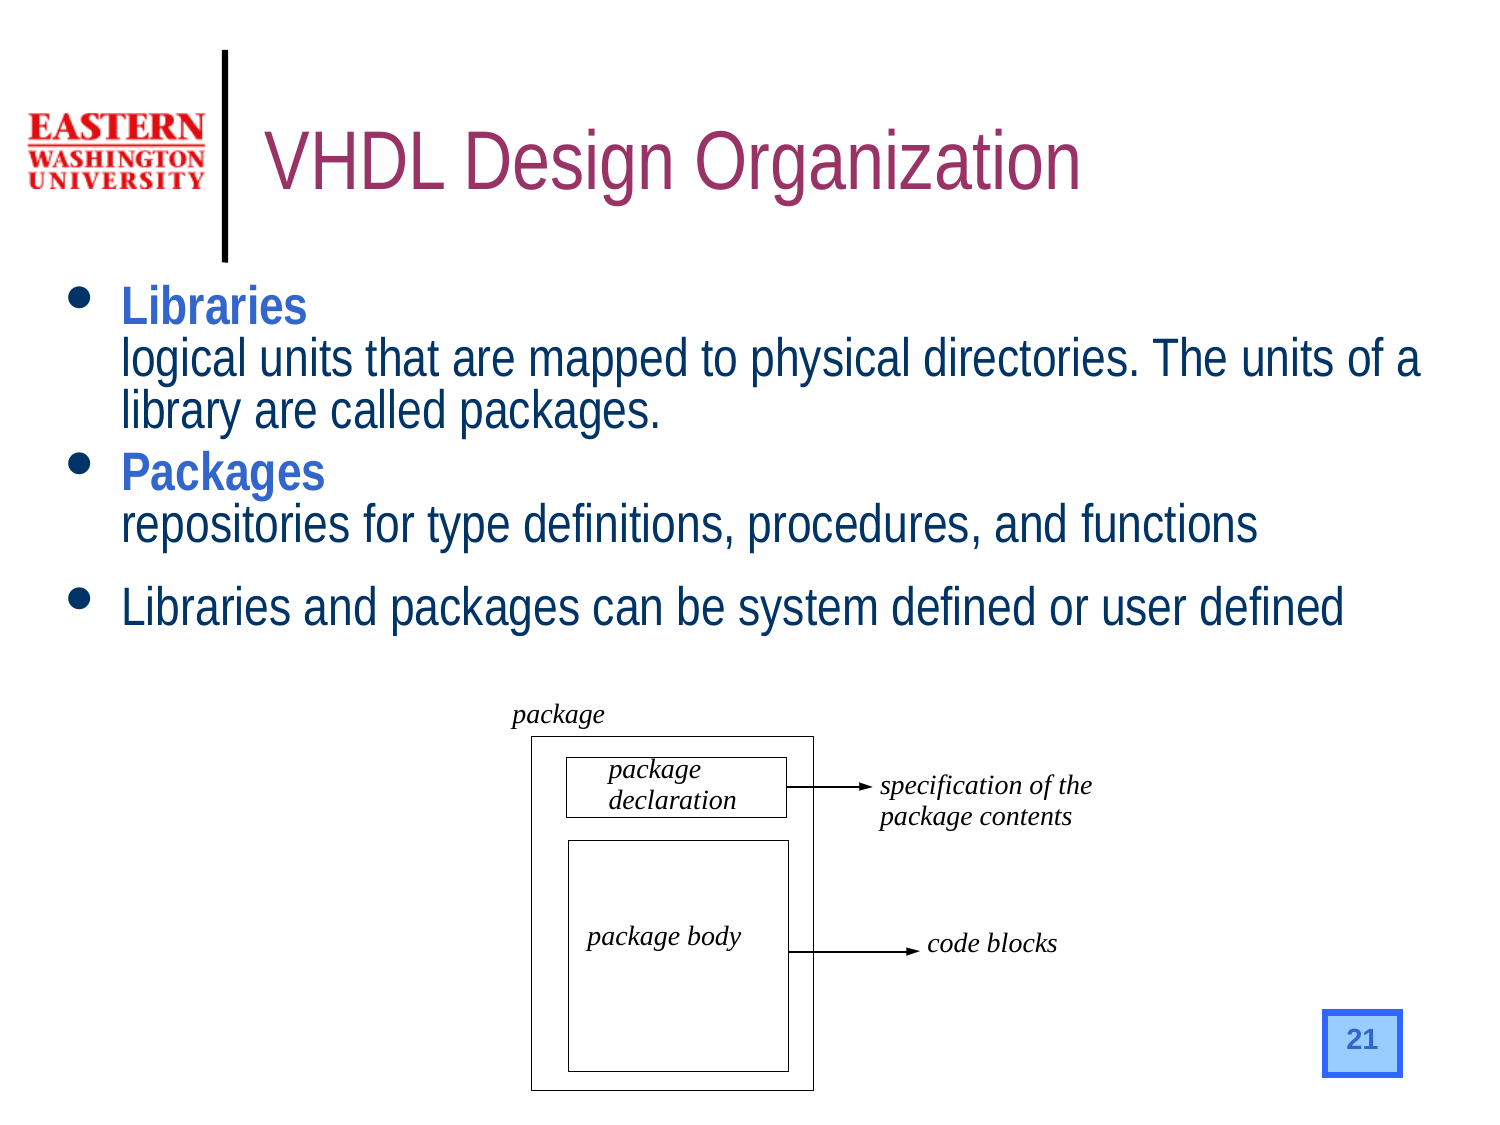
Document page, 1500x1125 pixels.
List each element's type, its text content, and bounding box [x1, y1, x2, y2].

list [149, 636, 1276, 1125]
slide_number 21 [1322, 1009, 1403, 1078]
picture [24, 112, 208, 189]
list Libraries logical units that are mapped to physical directories. The units of a library are called packages. Packages repositories for type definitions, procedures, and functions Libraries and packages can be system defined or user defined [49, 274, 1463, 442]
title VHDL Design Organization [249, 30, 1401, 274]
